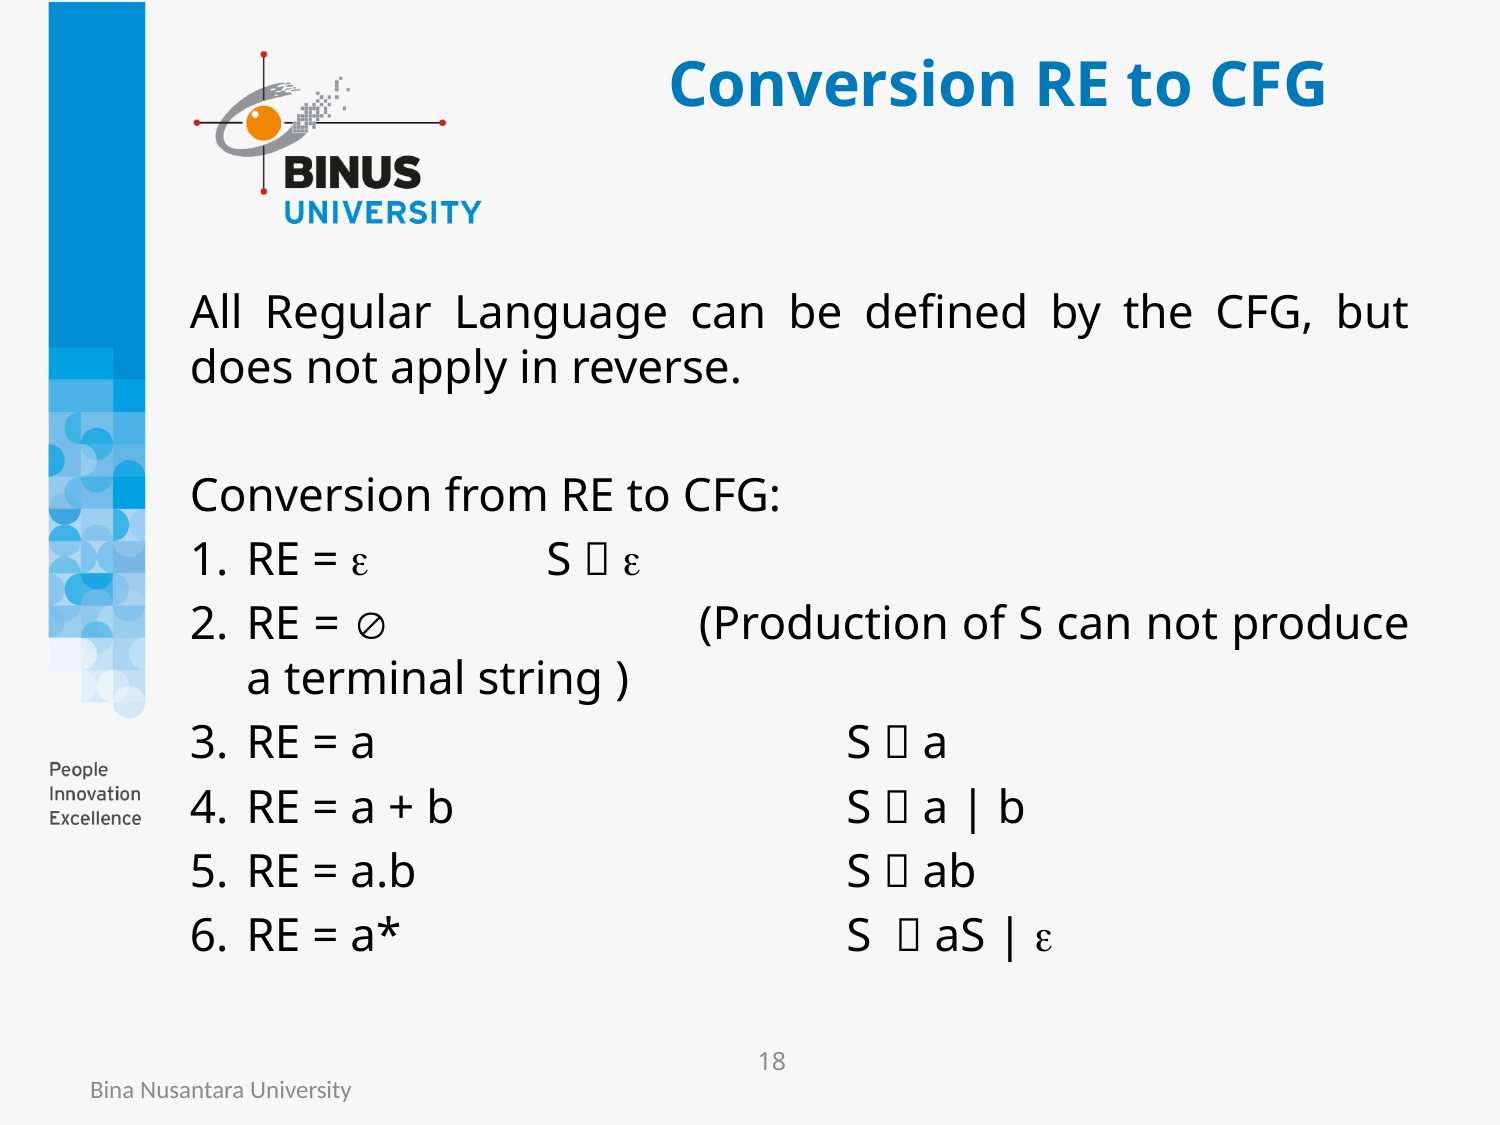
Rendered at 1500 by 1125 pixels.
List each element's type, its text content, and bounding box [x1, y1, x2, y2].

picture [0, 0, 1500, 845]
list All Regular Language can be defined by the CFG, but does not apply in reverse. Conversion from RE to CFG: RE =  S   RE =  (Production of S can not produce a terminal string ) RE = a S  a RE = a + b S  a | b RE = a.b S  ab RE = a* S  aS |  [174, 275, 1425, 1005]
slide_number 18 [534, 1023, 1010, 1102]
title Conversion RE to CFG [525, 24, 1472, 138]
slide_number Bina Nusantara University [75, 1058, 425, 1119]
